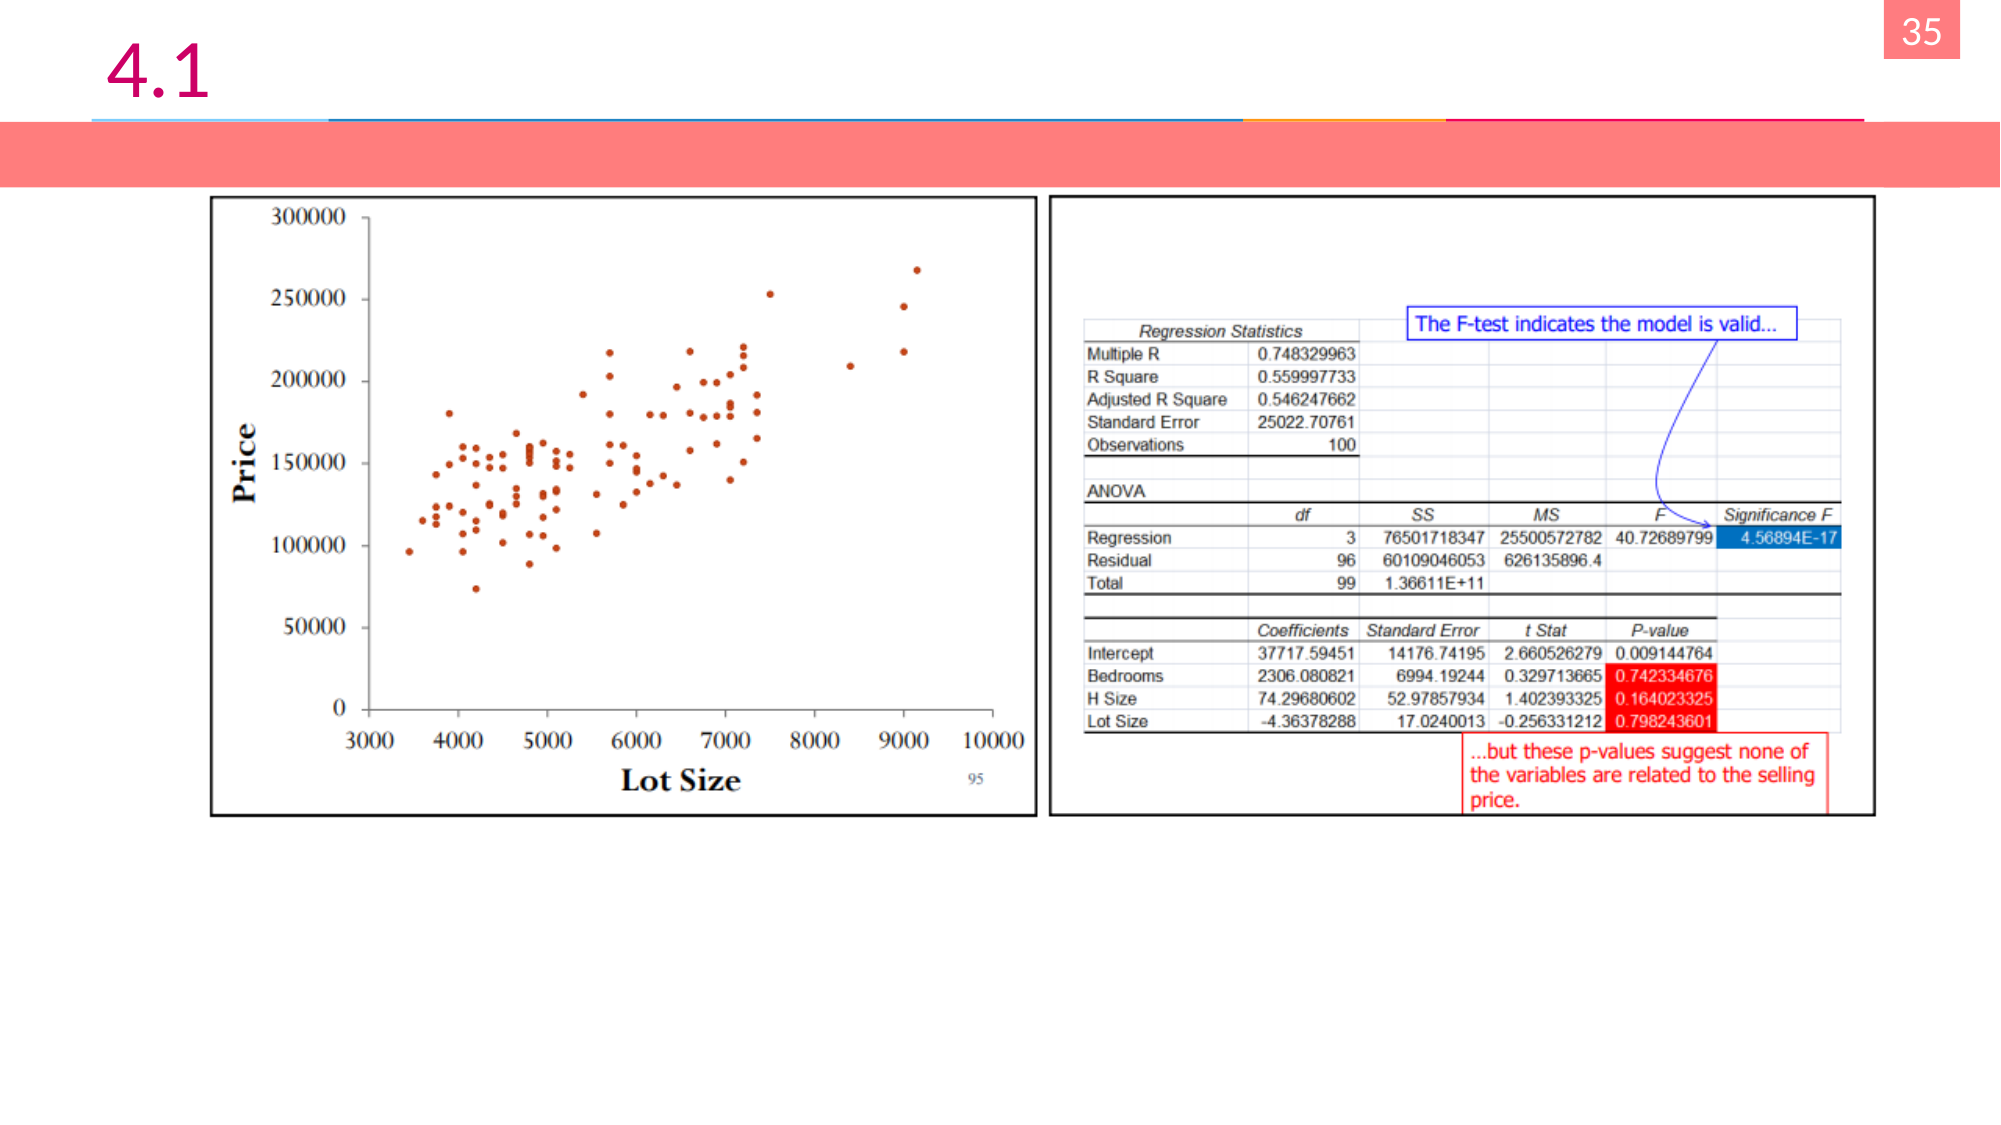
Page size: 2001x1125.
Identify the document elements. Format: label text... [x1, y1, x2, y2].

slide_number 35 [1883, 0, 1961, 59]
text_box [0, 121, 2000, 188]
text_box 4.1 [91, 6, 1865, 118]
picture [204, 189, 1884, 823]
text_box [91, 118, 1865, 122]
